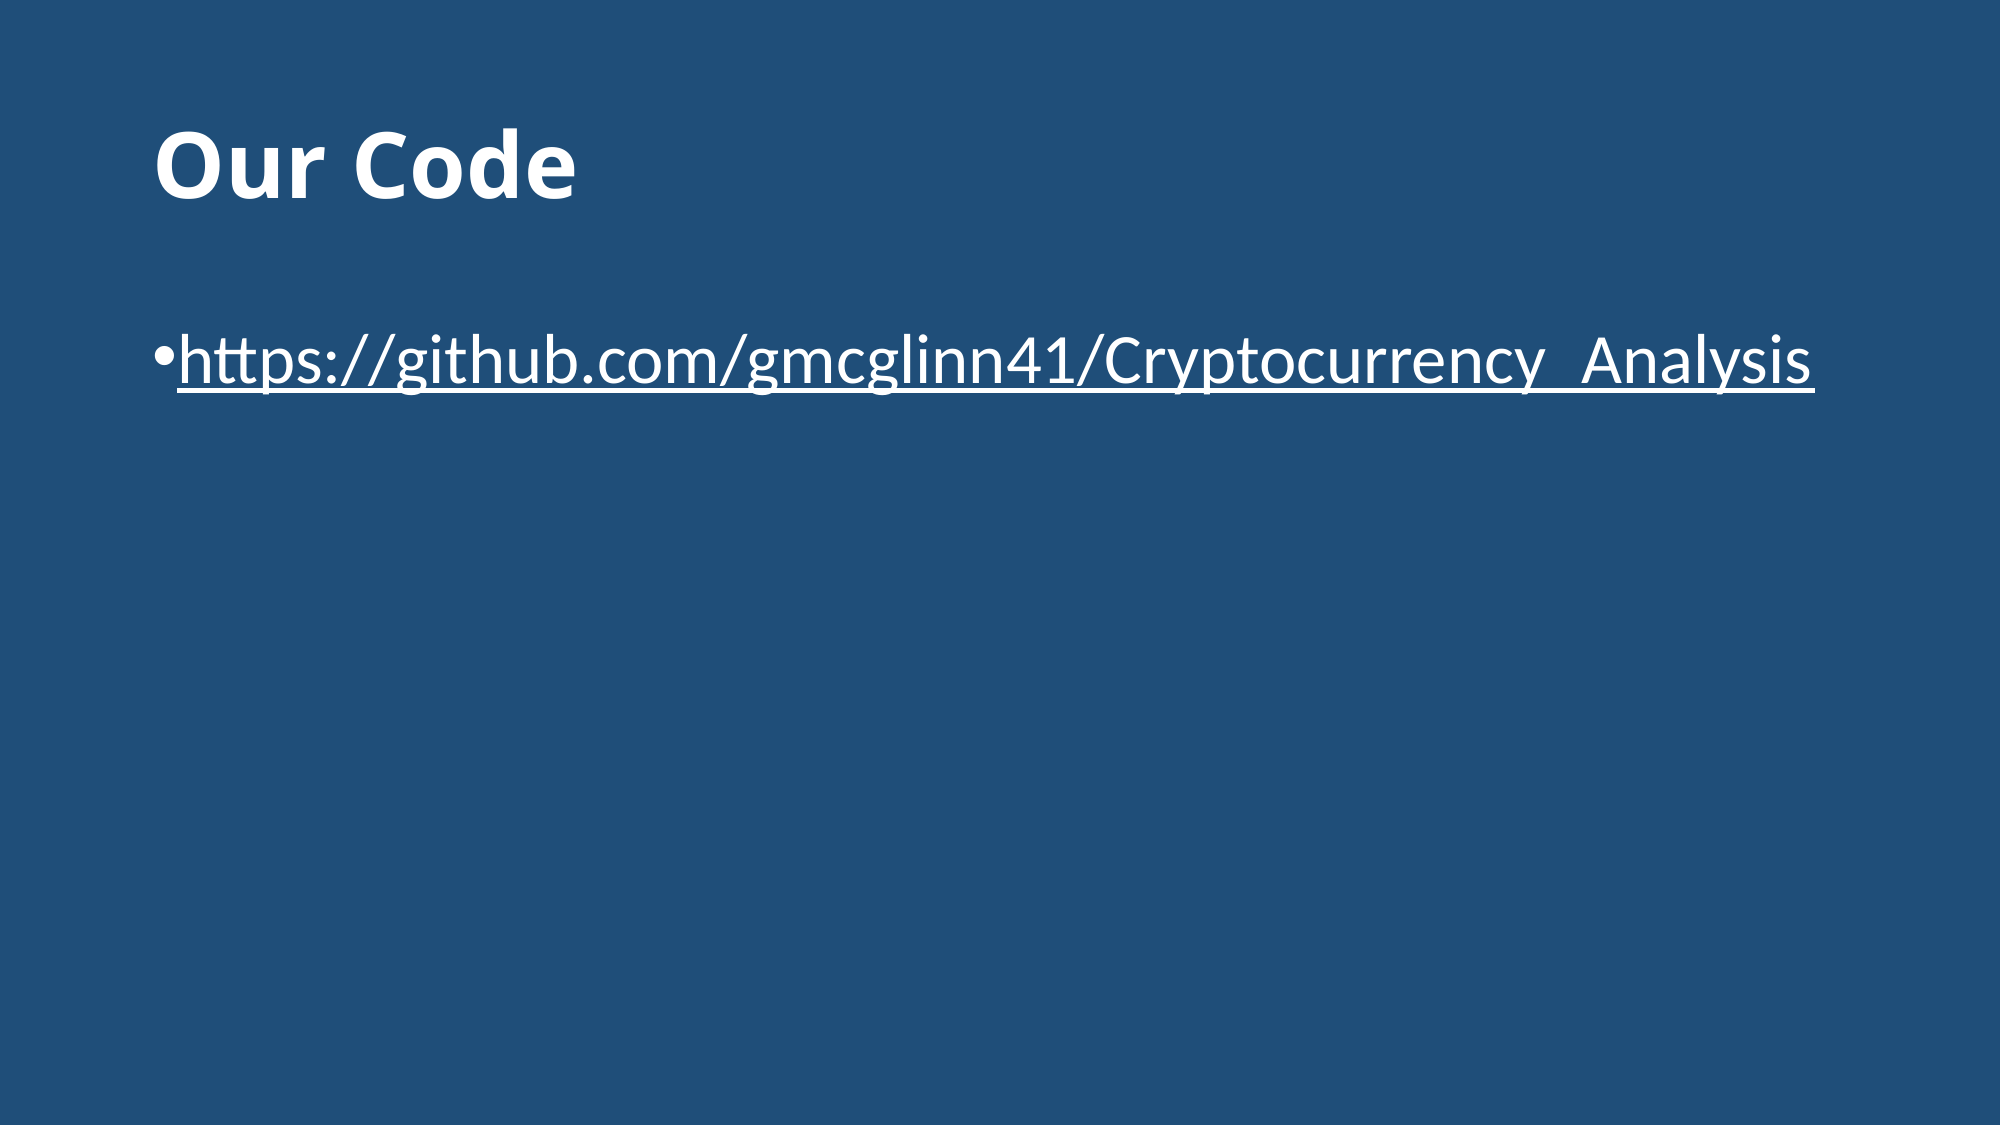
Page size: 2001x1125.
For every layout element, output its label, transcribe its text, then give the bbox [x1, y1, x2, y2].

title Our Code [137, 59, 1863, 278]
list https://github.com/gmcglinn41/Cryptocurrency_Analysis [137, 299, 1863, 1014]
